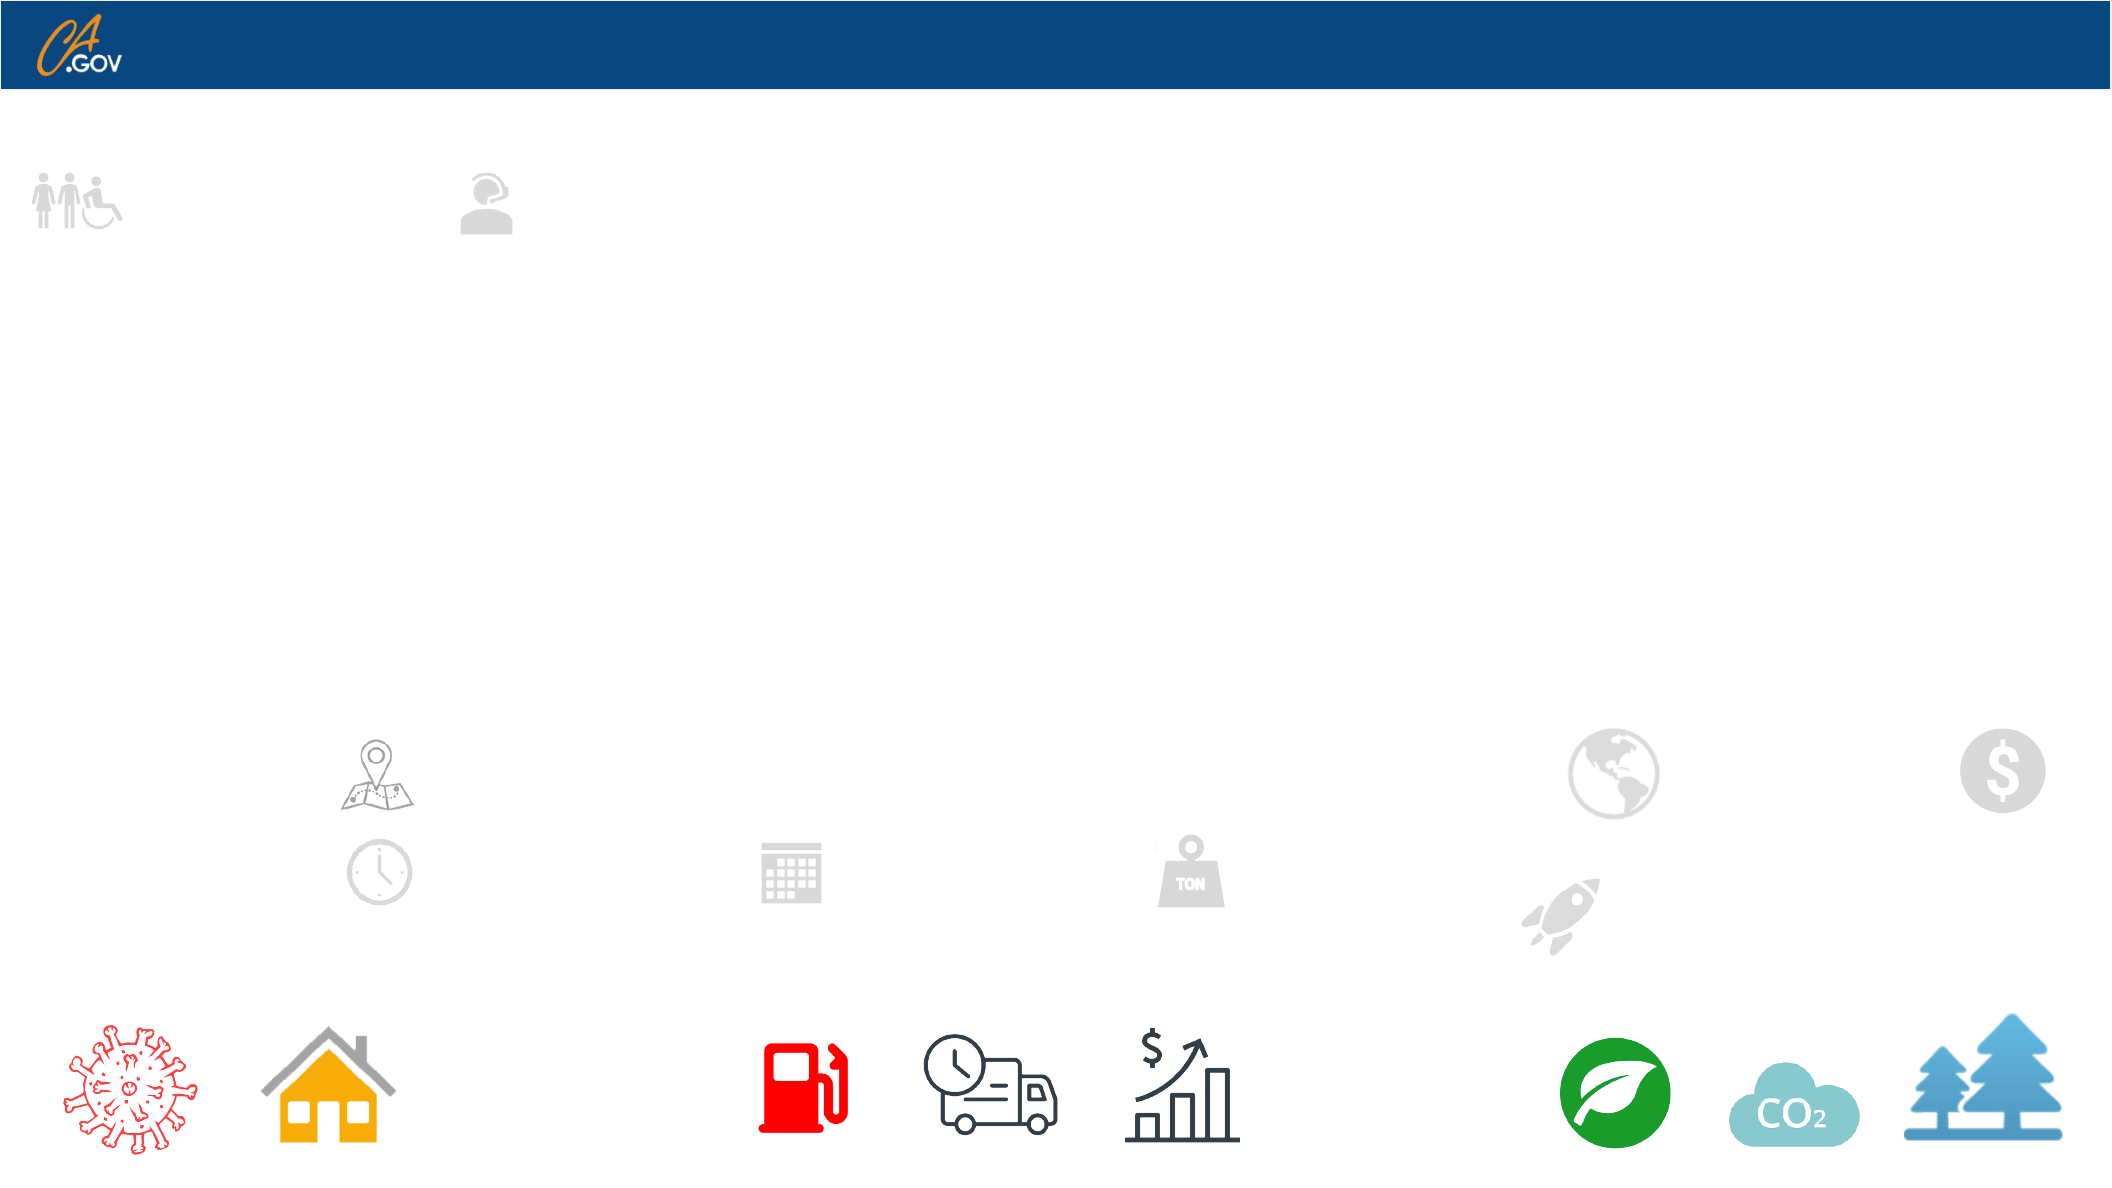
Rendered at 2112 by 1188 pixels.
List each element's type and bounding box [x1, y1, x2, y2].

picture [331, 733, 416, 815]
picture [1552, 1032, 1678, 1155]
text_box [0, 0, 2112, 91]
picture [1904, 1008, 2067, 1145]
picture [748, 834, 830, 908]
picture [340, 832, 416, 908]
picture [1511, 868, 1603, 961]
picture [1959, 724, 2047, 815]
picture [1122, 1023, 1243, 1147]
picture [921, 1029, 1063, 1140]
picture [254, 1018, 402, 1149]
picture [37, 13, 122, 77]
picture [30, 170, 123, 231]
picture [62, 1024, 199, 1156]
picture [758, 1043, 848, 1133]
picture [1153, 830, 1230, 908]
picture [457, 169, 514, 236]
picture [1723, 1056, 1864, 1153]
picture [1559, 724, 1664, 826]
